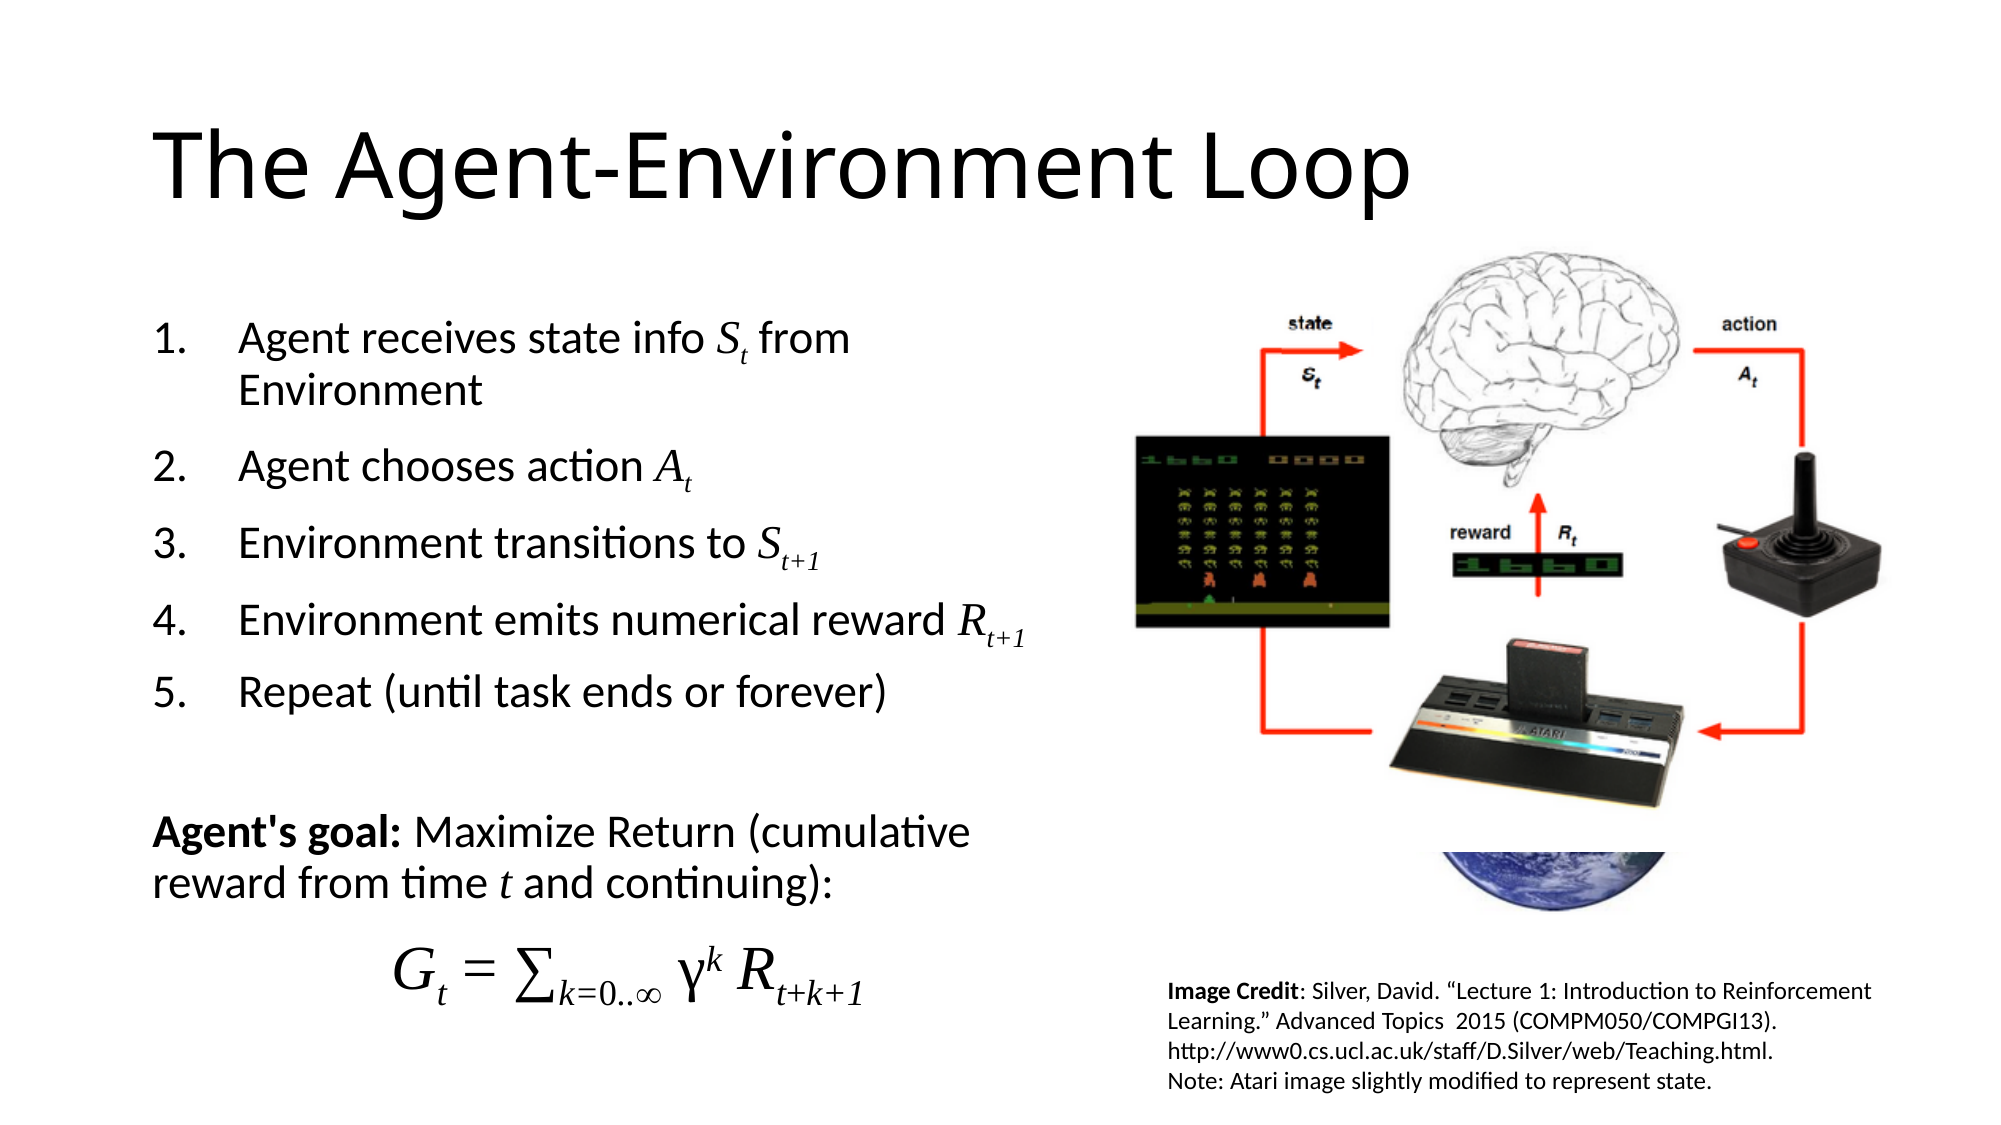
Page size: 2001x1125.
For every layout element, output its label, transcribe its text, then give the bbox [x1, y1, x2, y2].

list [1230, 852, 1891, 938]
title The Agent-Environment Loop [137, 59, 1863, 278]
list Agent receives state info St from Environment Agent chooses action At Environment transitions to St+1 Environment emits numerical reward Rt+1 Repeat (until task ends or forever) Agent's goal: Maximize Return (cumulative reward from time t and continuing): Gt = ∑k=0.. γk Rt+k+1 [137, 299, 1120, 1014]
text_box Image Credit: Silver, David. “Lecture 1: Introduction to Reinforcement Learning.” Advanced Topics 2015 (COMPM050/COMPGI13). http://www0.cs.ucl.ac.uk/staff/D.Silver/web/Teaching.html. Note: Atari image slightly modified to represent state. [1152, 967, 1951, 1102]
picture [1119, 223, 1910, 852]
